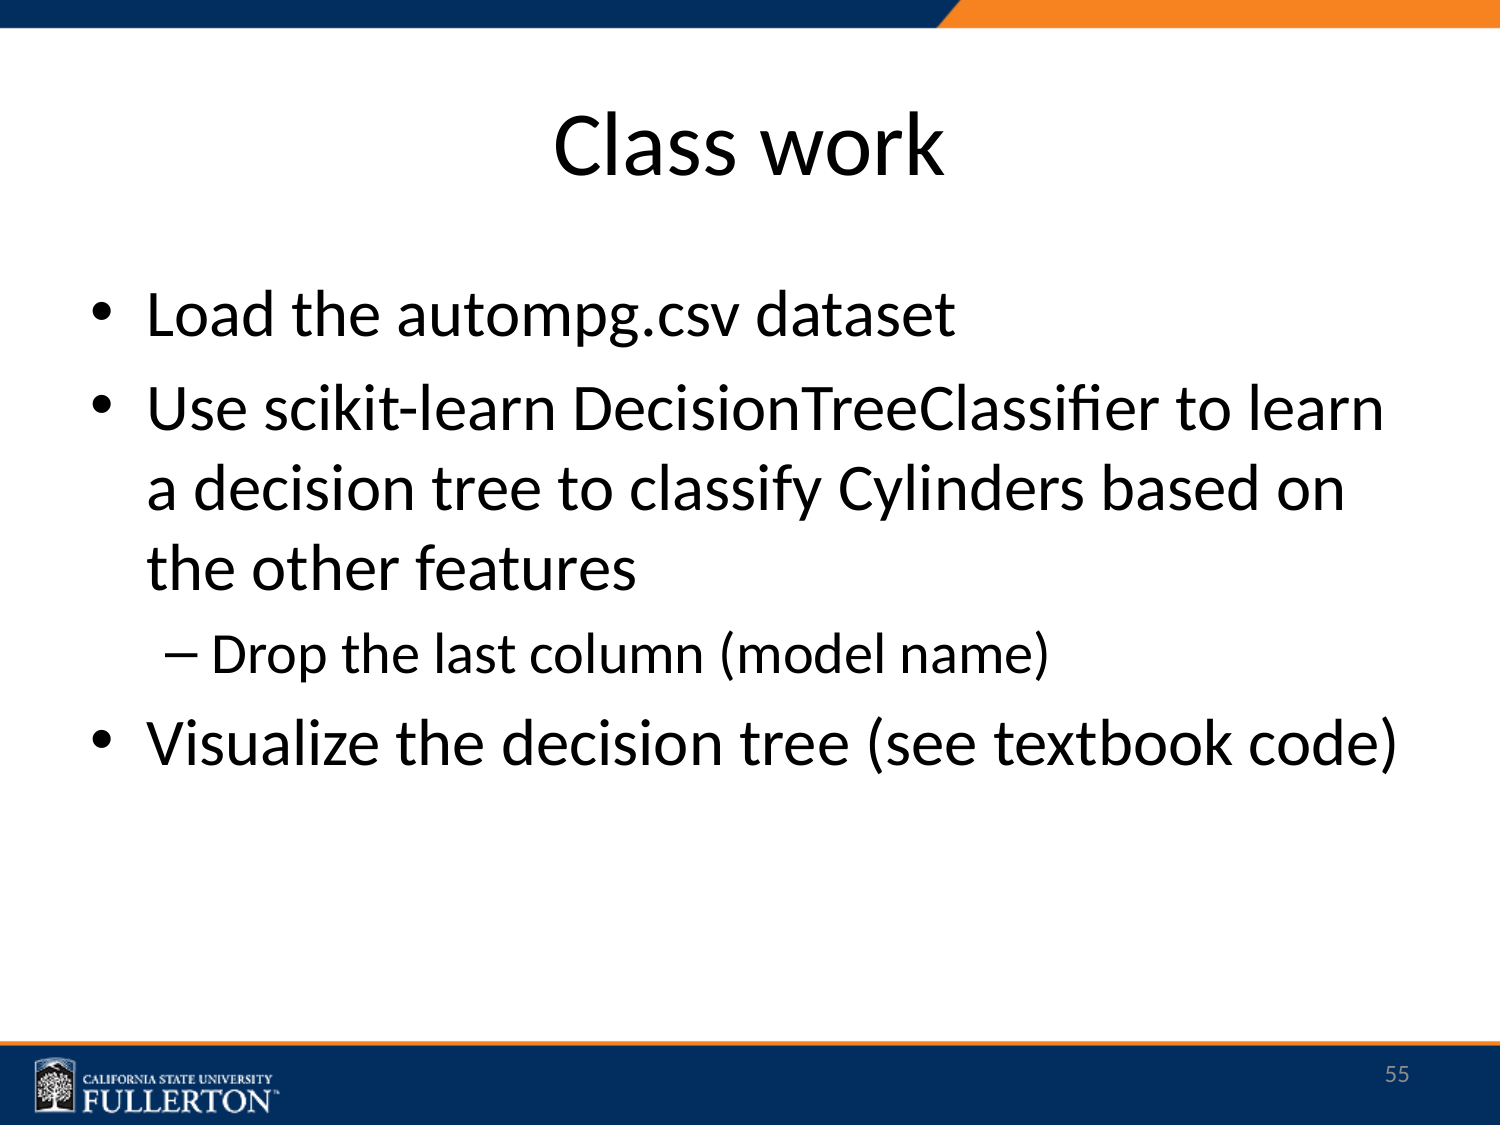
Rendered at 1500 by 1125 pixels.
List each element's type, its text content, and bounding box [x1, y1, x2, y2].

slide_number 55 [1074, 1042, 1425, 1103]
list Load the autompg.csv dataset Use scikit-learn DecisionTreeClassifier to learn a decision tree to classify Cylinders based on the other features Drop the last column (model name) Visualize the decision tree (see textbook code) [75, 262, 1425, 1005]
picture [0, 0, 1500, 1125]
title Class work [75, 45, 1425, 233]
